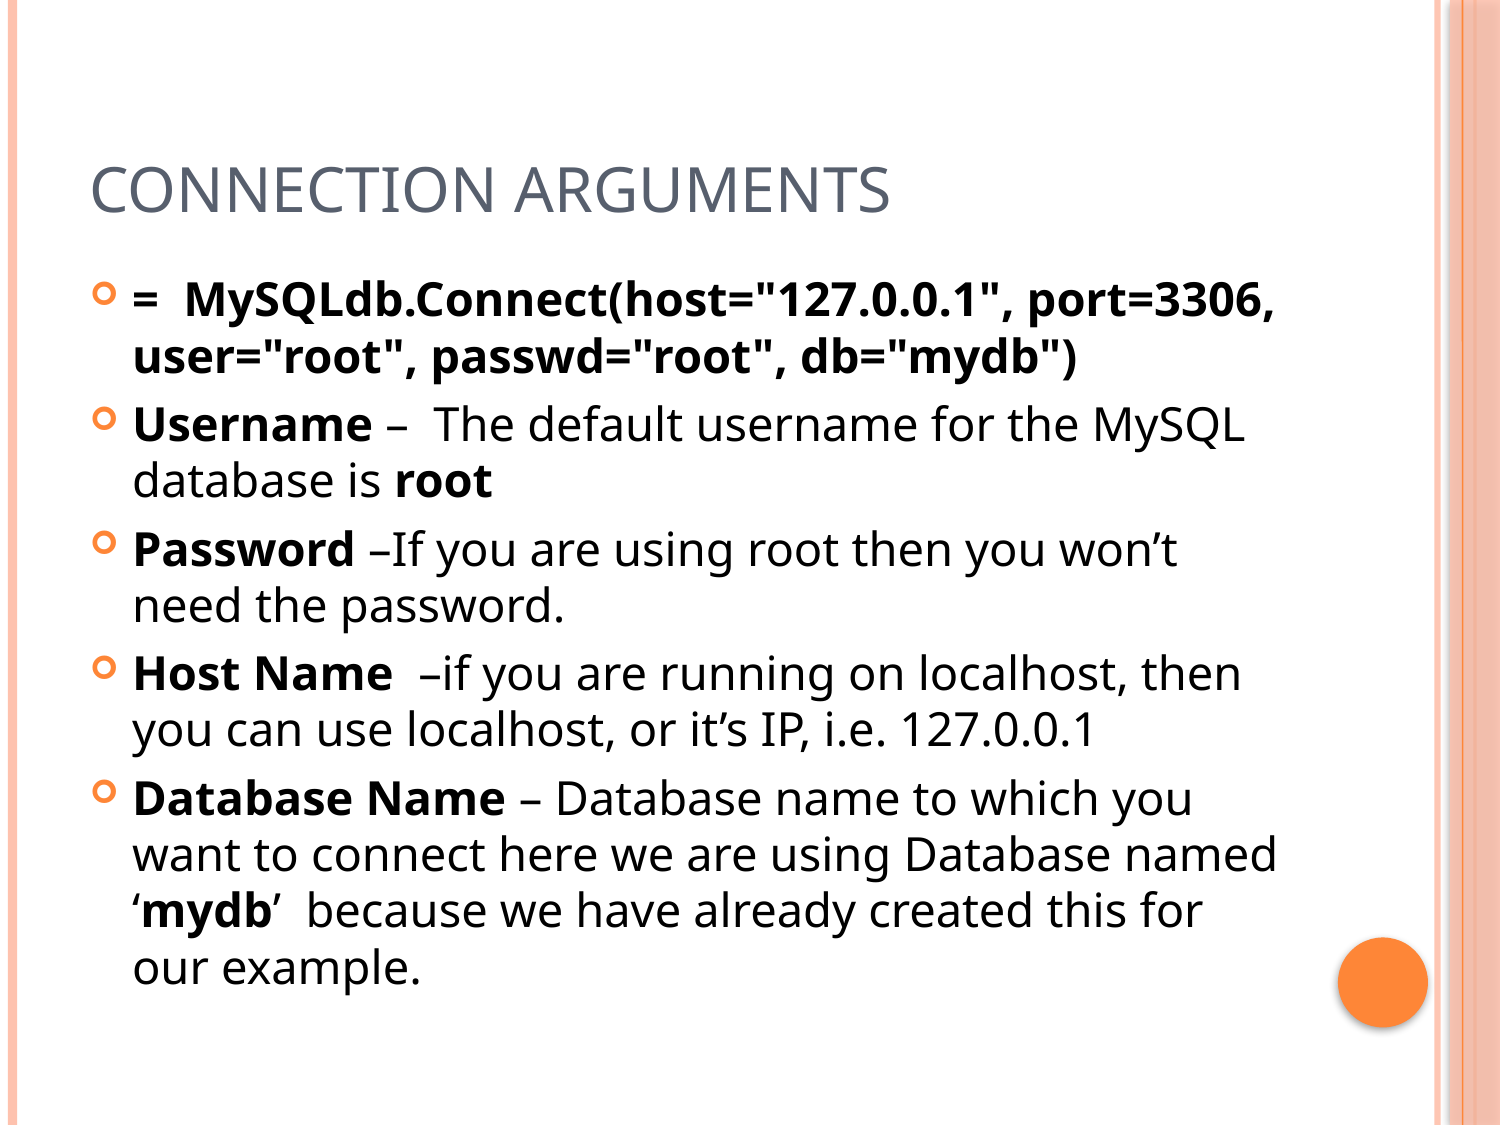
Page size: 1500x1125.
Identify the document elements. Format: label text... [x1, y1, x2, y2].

title Connection arguments [75, 45, 1300, 233]
list = MySQLdb.Connect(host="127.0.0.1", port=3306, user="root", passwd="root", db="mydb") Username – The default username for the MySQL database is root Password –If you are using root then you won’t need the password. Host Name –if you are running on localhost, then you can use localhost, or it’s IP, i.e. 127.0.0.1 Database Name – Database name to which you want to connect here we are using Database named ‘mydb’ because we have already created this for our example. [75, 262, 1300, 1062]
